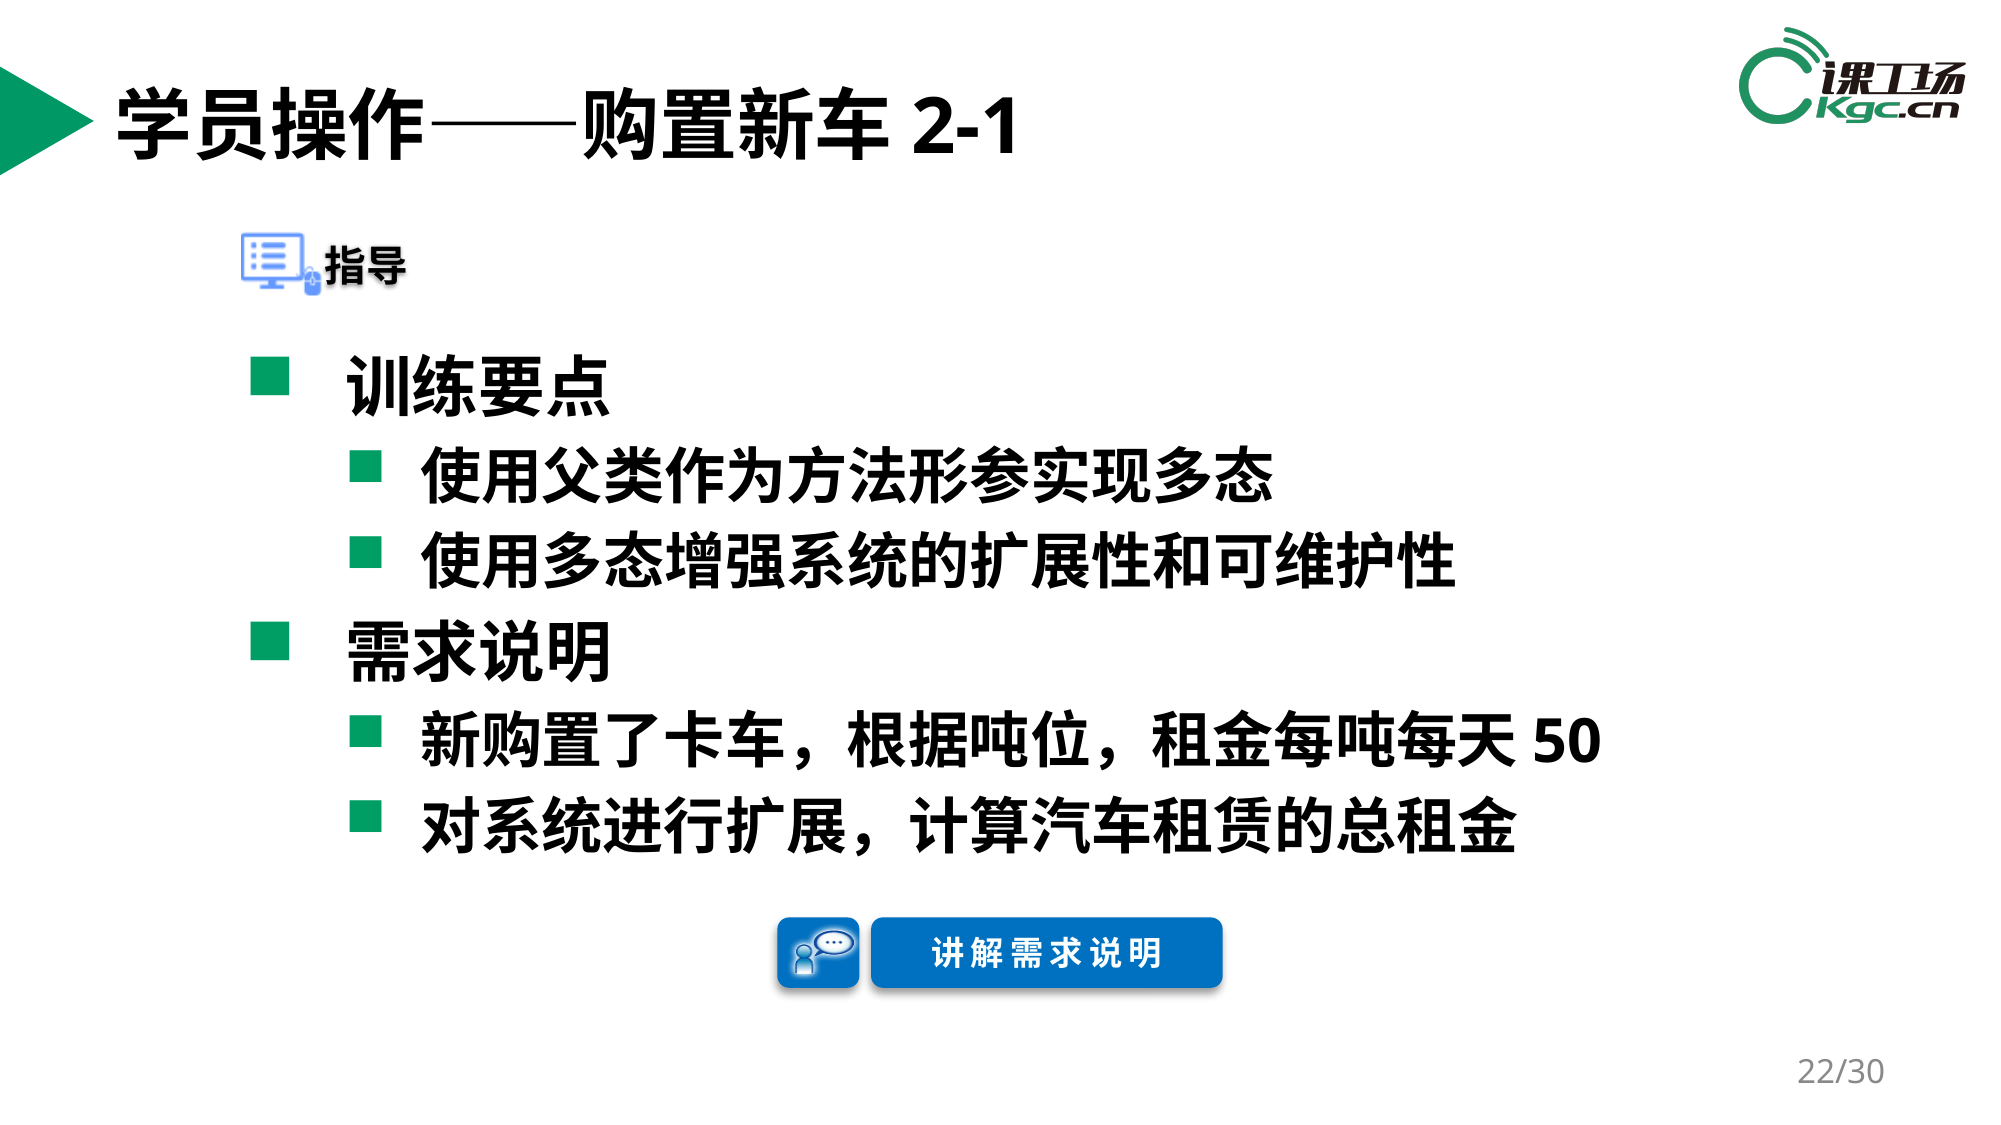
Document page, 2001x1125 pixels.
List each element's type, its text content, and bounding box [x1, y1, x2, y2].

list 训练要点 使用父类作为方法形参实现多态 使用多态增强系统的扩展性和可维护性 需求说明 新购置了卡车，根据吨位，租金每吨每天50 对系统进行扩展，计算汽车租赁的总租金 [230, 337, 2000, 1125]
title 学员操作——购置新车2-1 [99, 45, 1900, 200]
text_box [241, 227, 424, 310]
slide_number 22/30 [1433, 1042, 1901, 1104]
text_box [777, 917, 1223, 988]
picture [1739, 27, 1966, 124]
